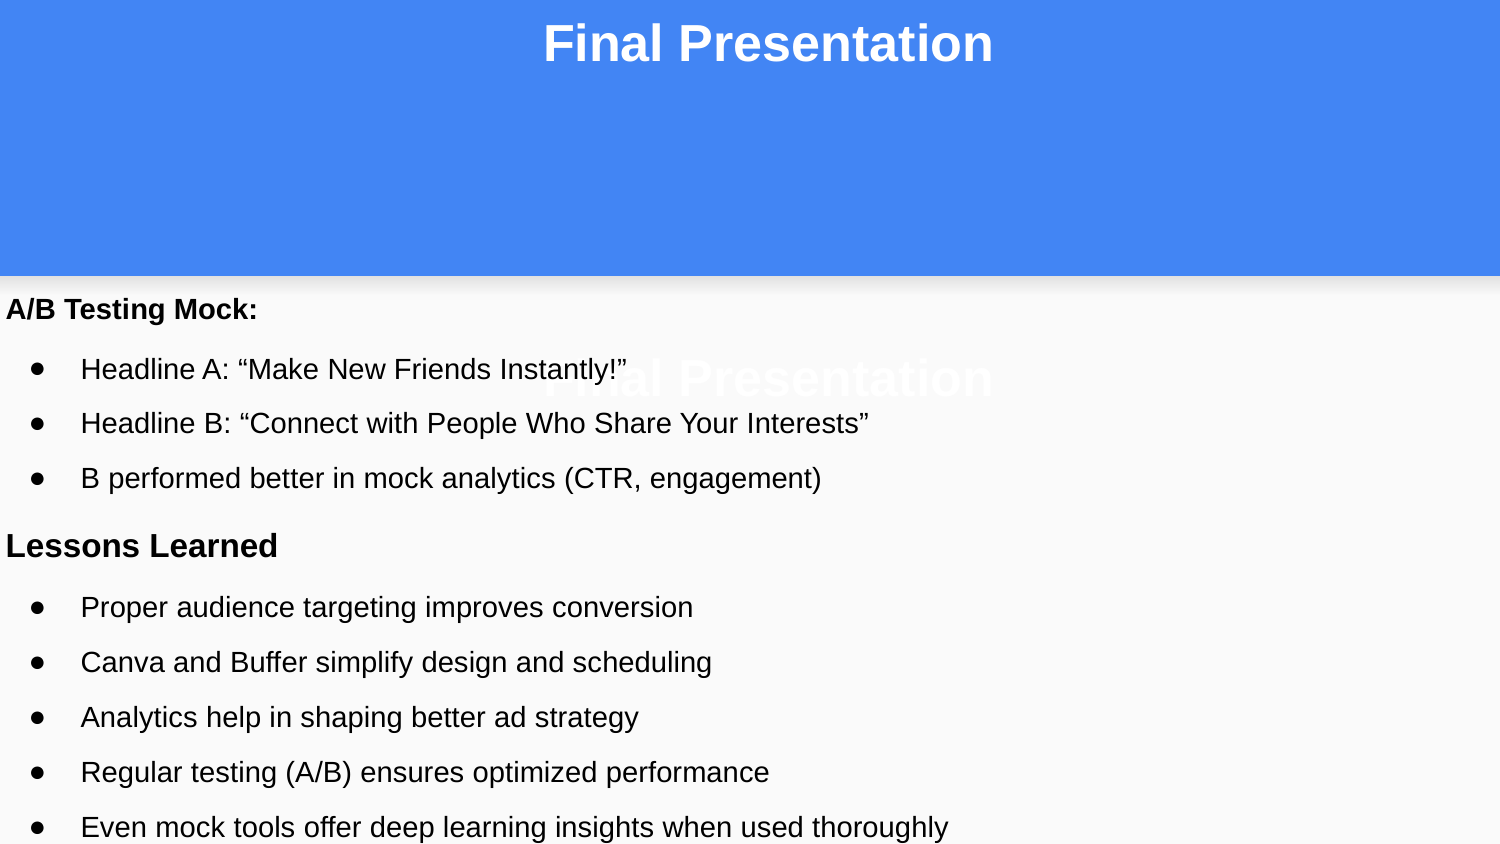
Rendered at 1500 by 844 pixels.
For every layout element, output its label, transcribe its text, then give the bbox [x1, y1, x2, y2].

text_box A/B Testing Mock: Headline A: “Make New Friends Instantly!” Headline B: “Connect with People Who Share Your Interests” B performed better in mock analytics (CTR, engagement) Lessons Learned Proper audience targeting improves conversion Canva and Buffer simplify design and scheduling Analytics help in shaping better ad strategy Regular testing (A/B) ensures optimized performance Even mock tools offer deep learning insights when used thoroughly [0, 274, 1491, 844]
title Final Presentation [1491, 295, 1500, 422]
title Final Presentation [0, 0, 1500, 87]
